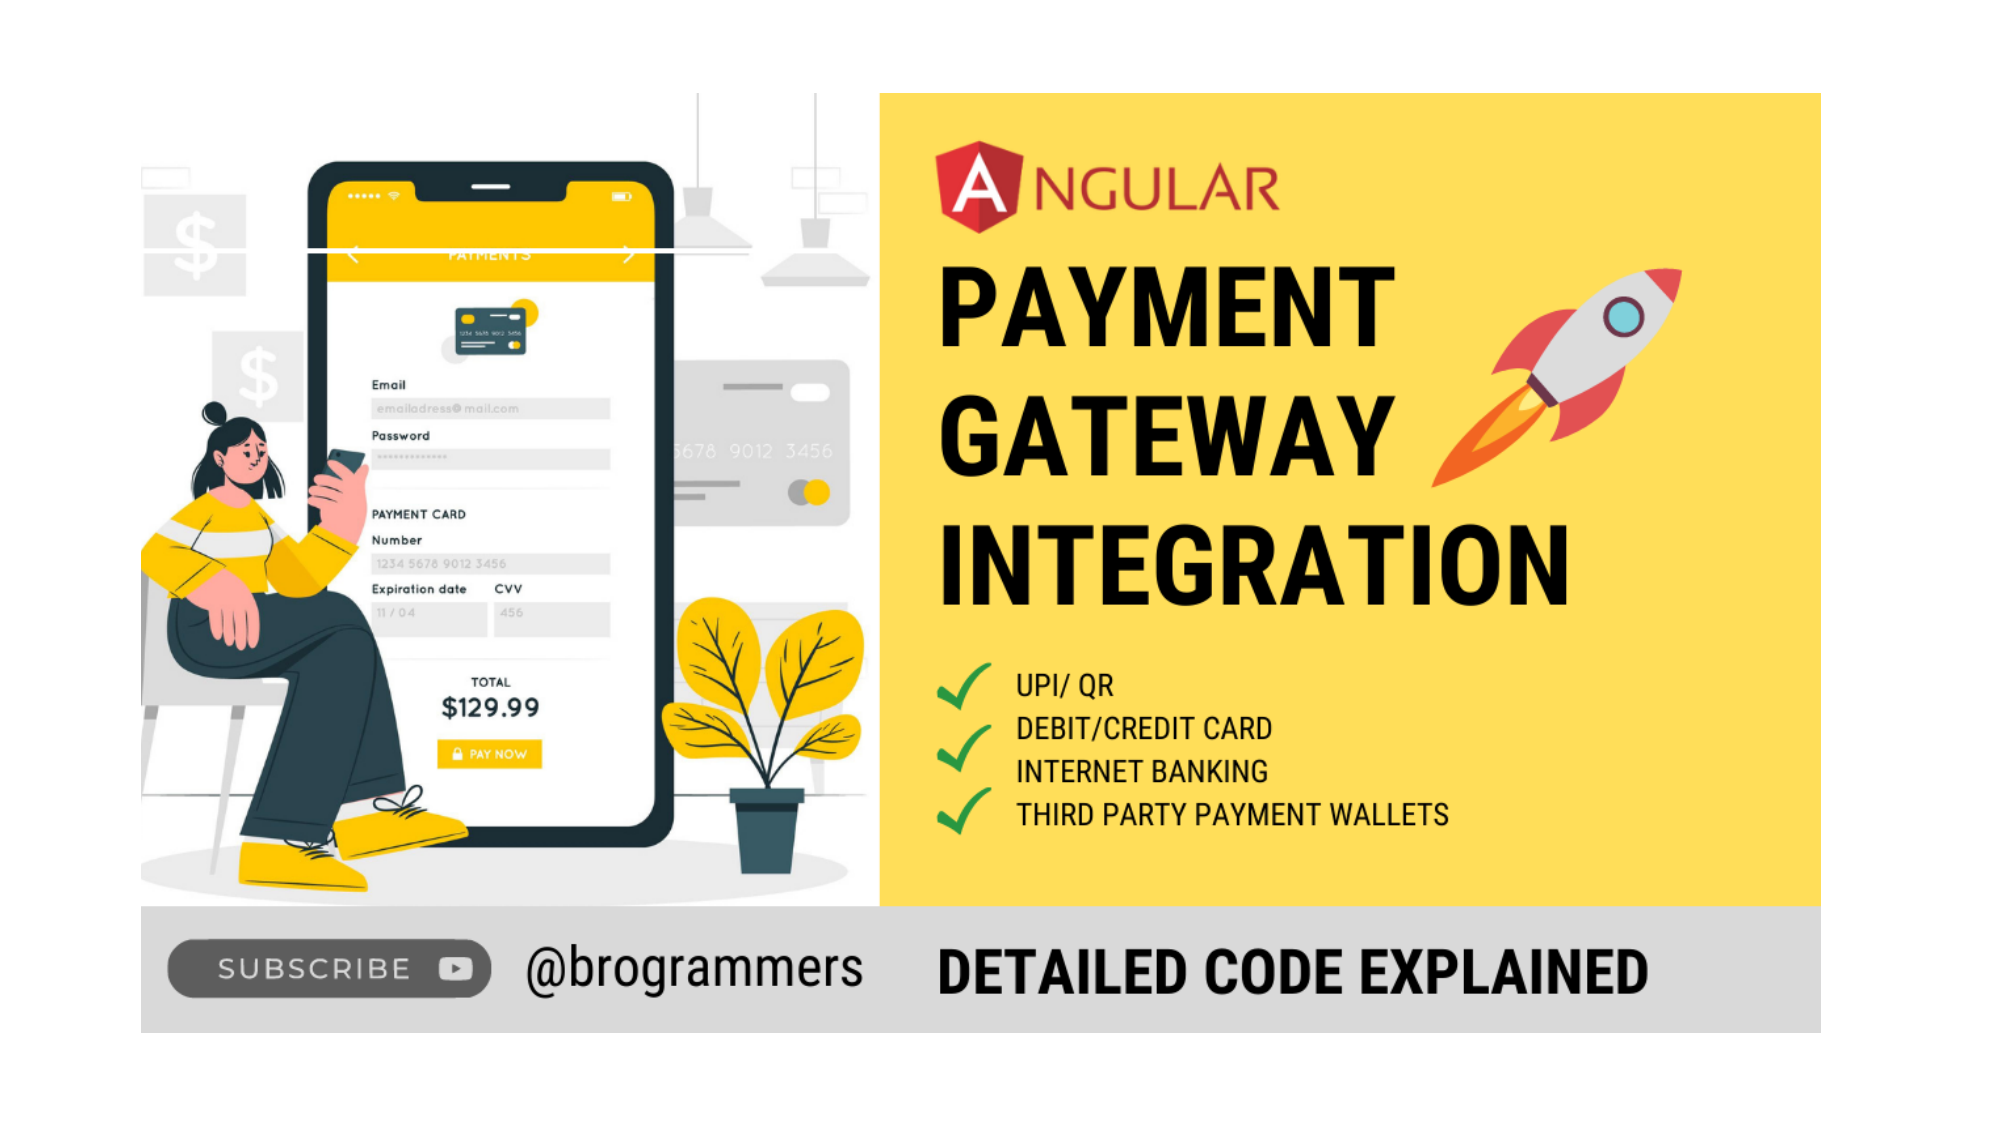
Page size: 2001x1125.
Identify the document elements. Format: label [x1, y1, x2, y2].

picture [141, 93, 1821, 1033]
